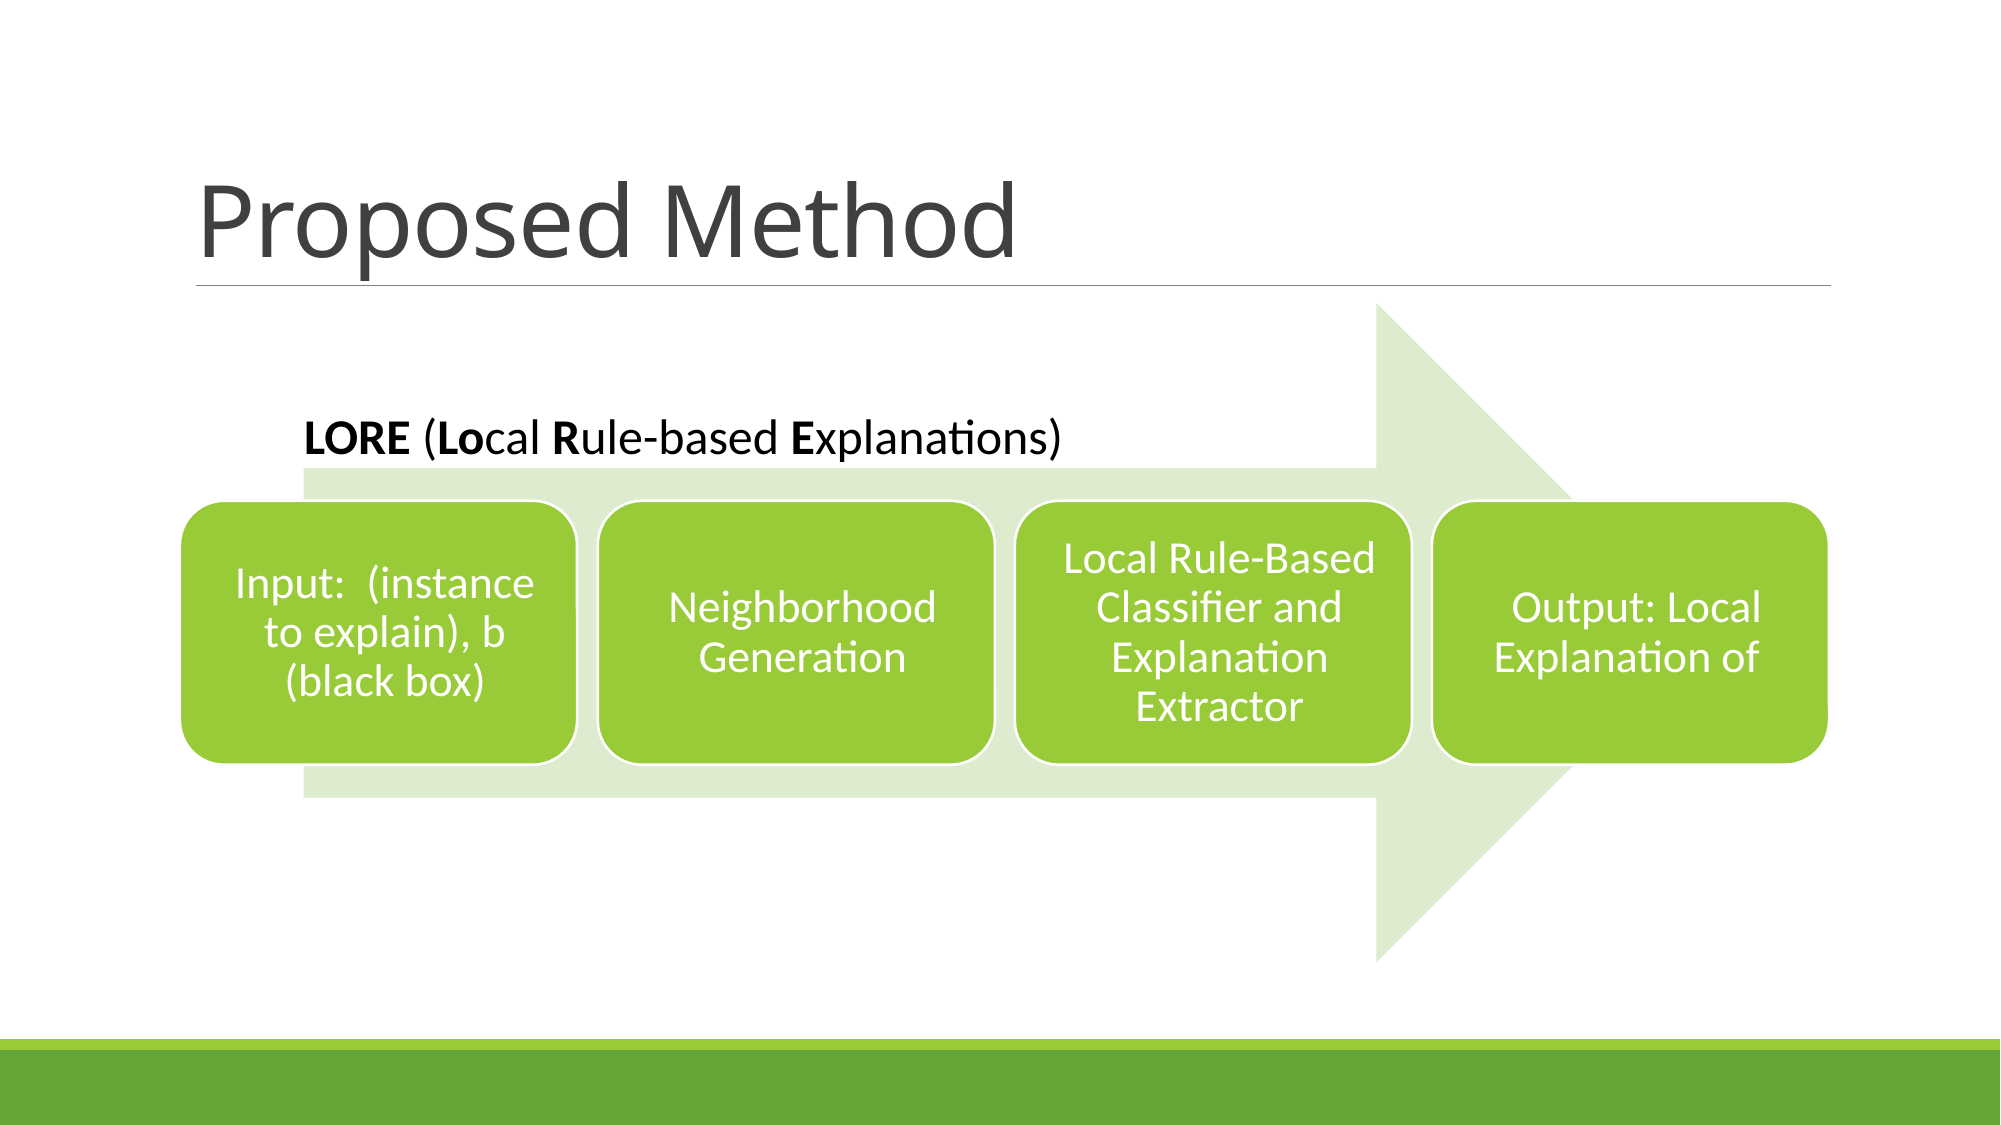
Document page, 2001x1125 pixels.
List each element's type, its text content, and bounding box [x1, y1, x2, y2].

title Proposed Method [180, 47, 1830, 285]
text_box LORE (Local Rule-based Explanations) [289, 397, 1115, 472]
